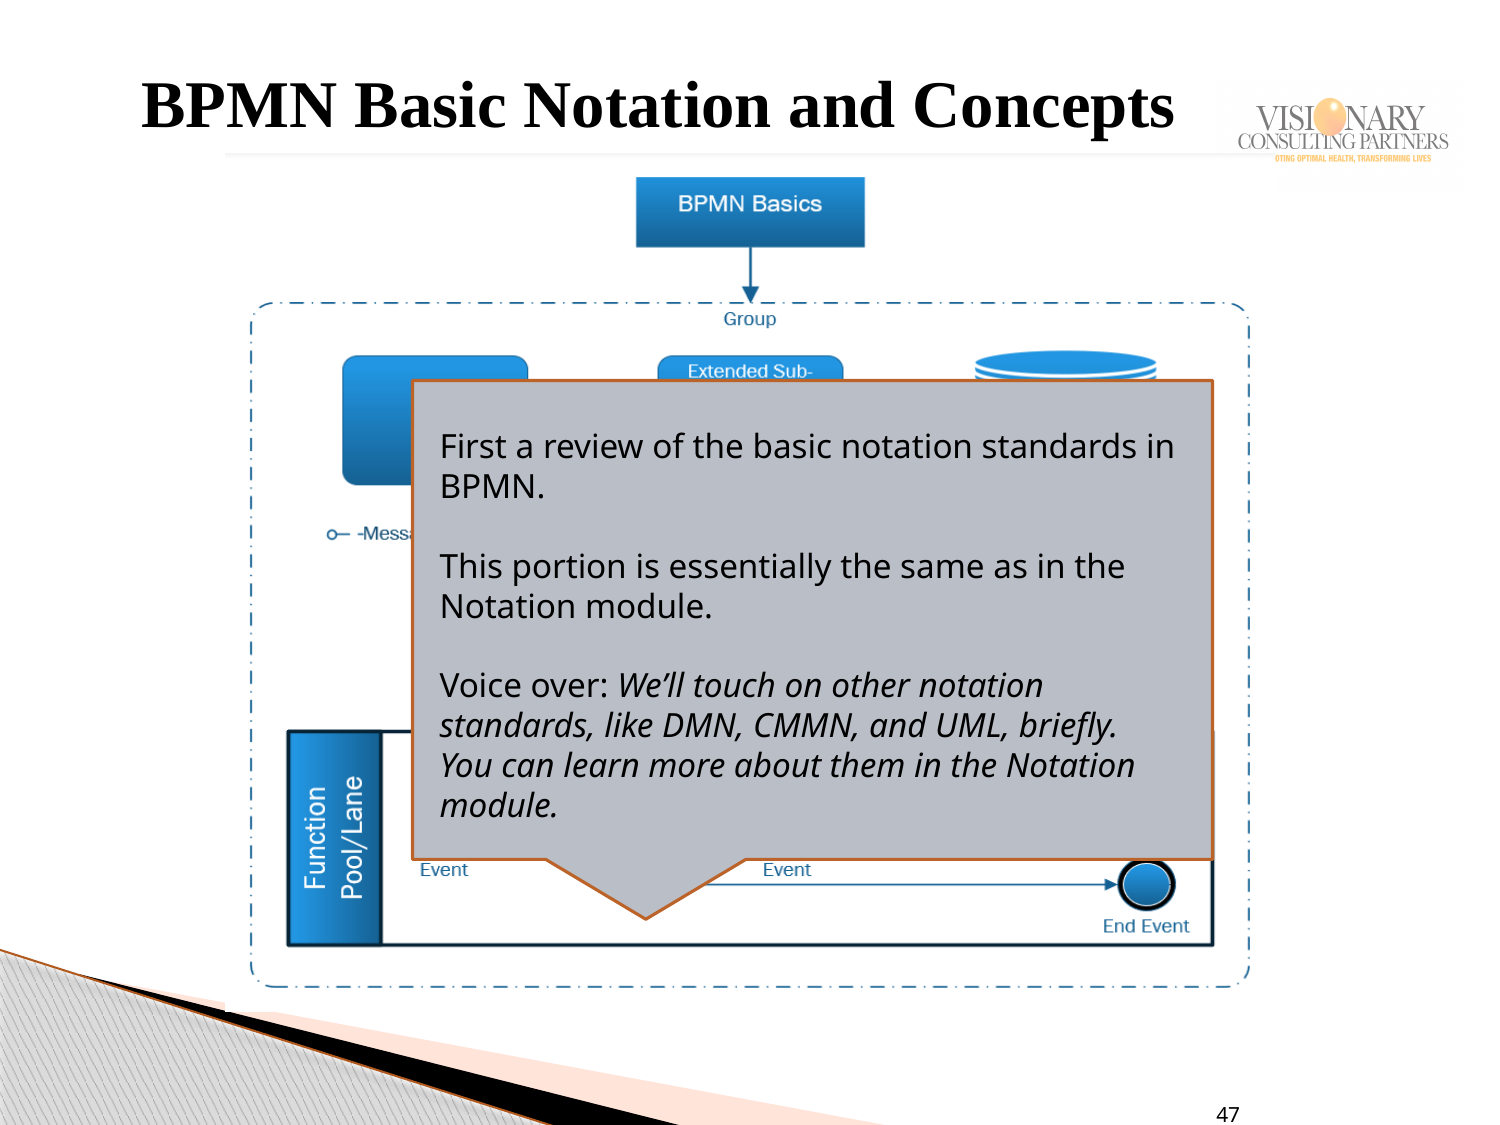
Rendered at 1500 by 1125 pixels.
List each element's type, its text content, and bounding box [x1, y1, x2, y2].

slide_number 47 [1059, 1077, 1397, 1125]
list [225, 153, 1275, 1013]
title BPMN Basic Notation and Concepts [0, 0, 1319, 202]
slide_number 26 [1319, 81, 1463, 194]
